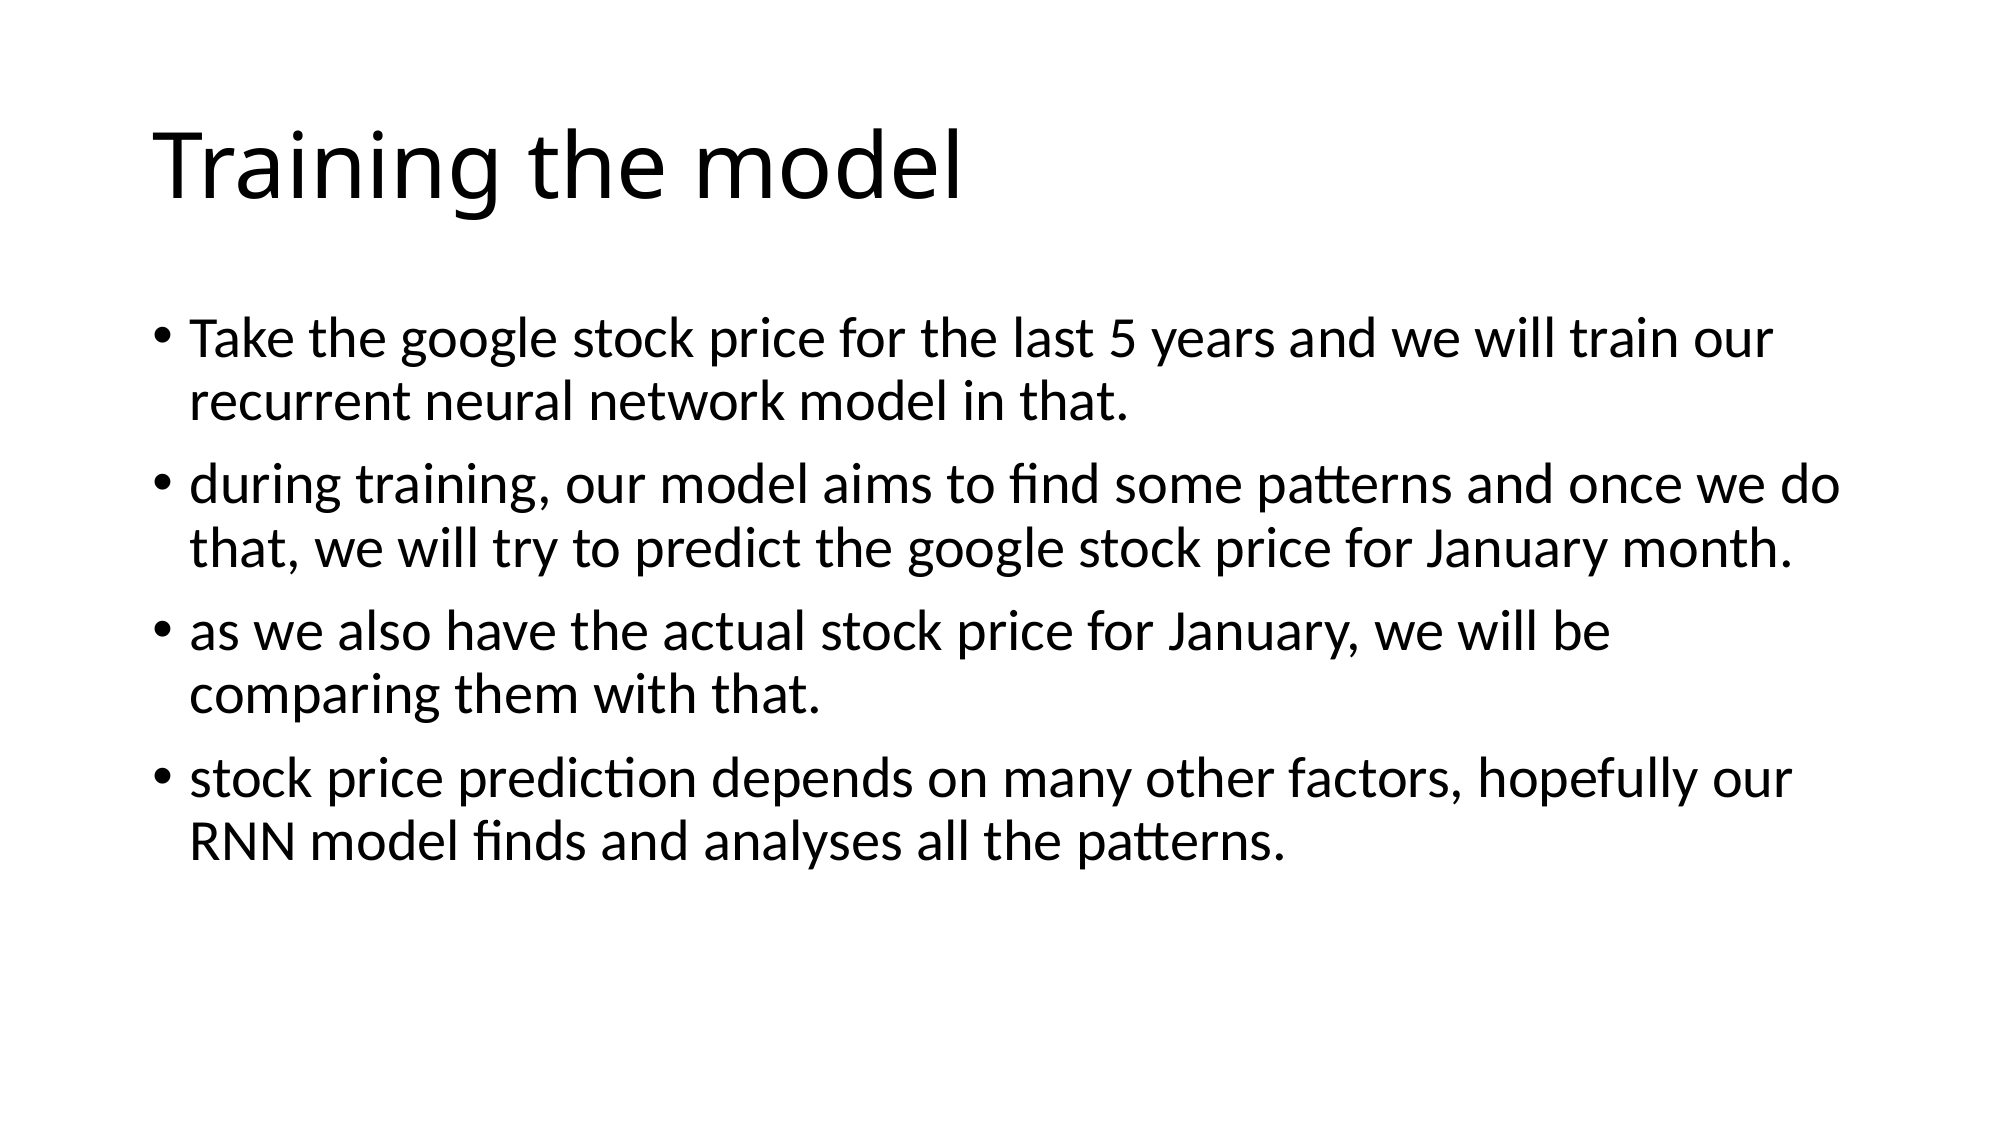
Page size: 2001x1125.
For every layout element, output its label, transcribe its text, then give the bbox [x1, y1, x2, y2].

list Take the google stock price for the last 5 years and we will train our recurrent neural network model in that. during training, our model aims to find some patterns and once we do that, we will try to predict the google stock price for January month. as we also have the actual stock price for January, we will be comparing them with that. stock price prediction depends on many other factors, hopefully our RNN model finds and analyses all the patterns. [137, 299, 1863, 1014]
title Training the model [137, 59, 1863, 278]
